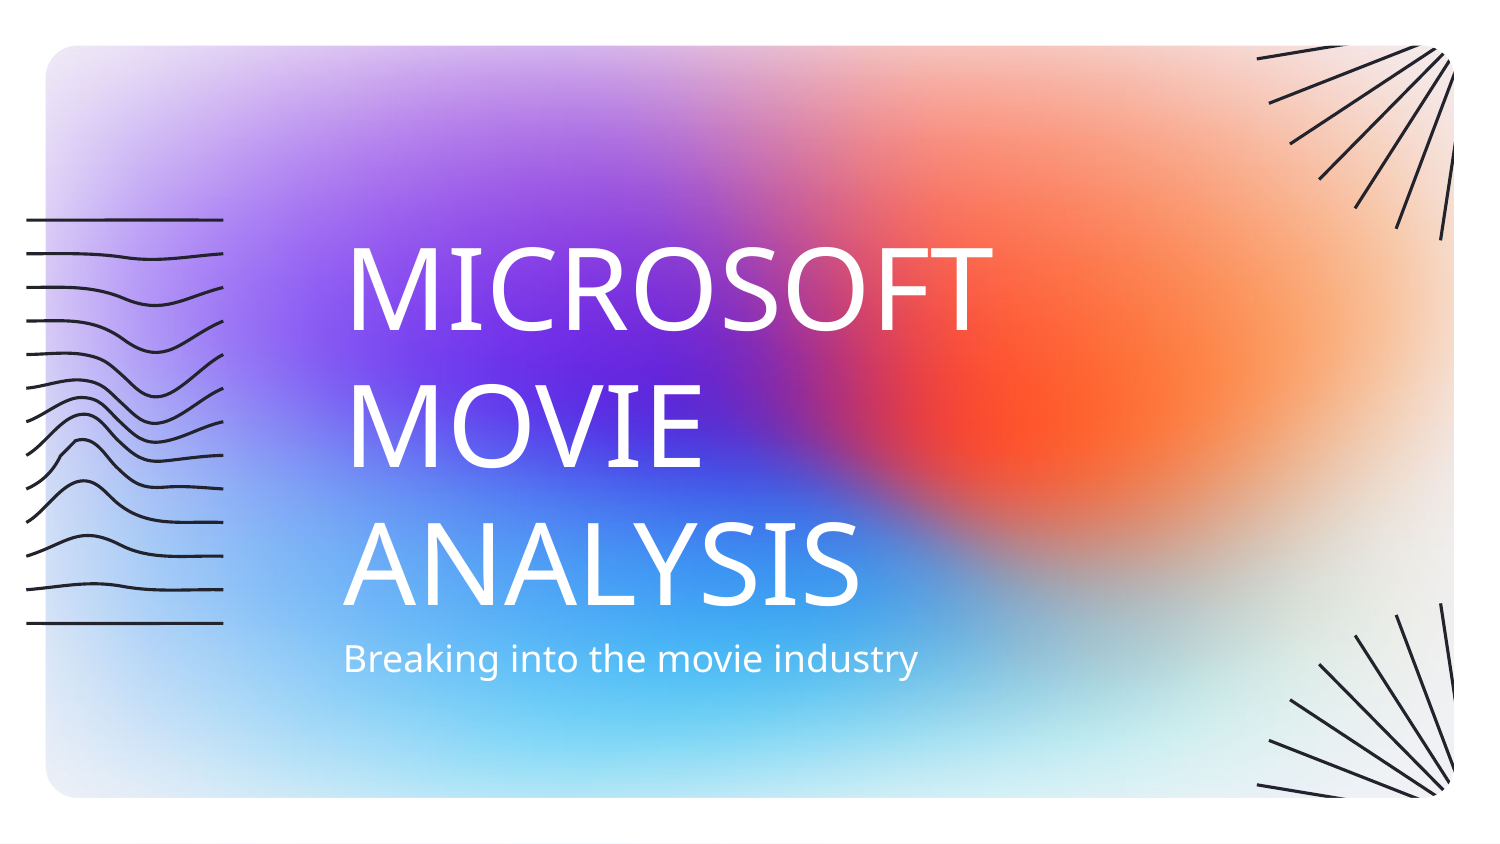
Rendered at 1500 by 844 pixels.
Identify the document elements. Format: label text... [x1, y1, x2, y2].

subtitle Breaking into the movie industry [327, 619, 1241, 696]
title MICROSOFT MOVIE ANALYSIS [329, 280, 1242, 564]
picture [46, 46, 1454, 797]
